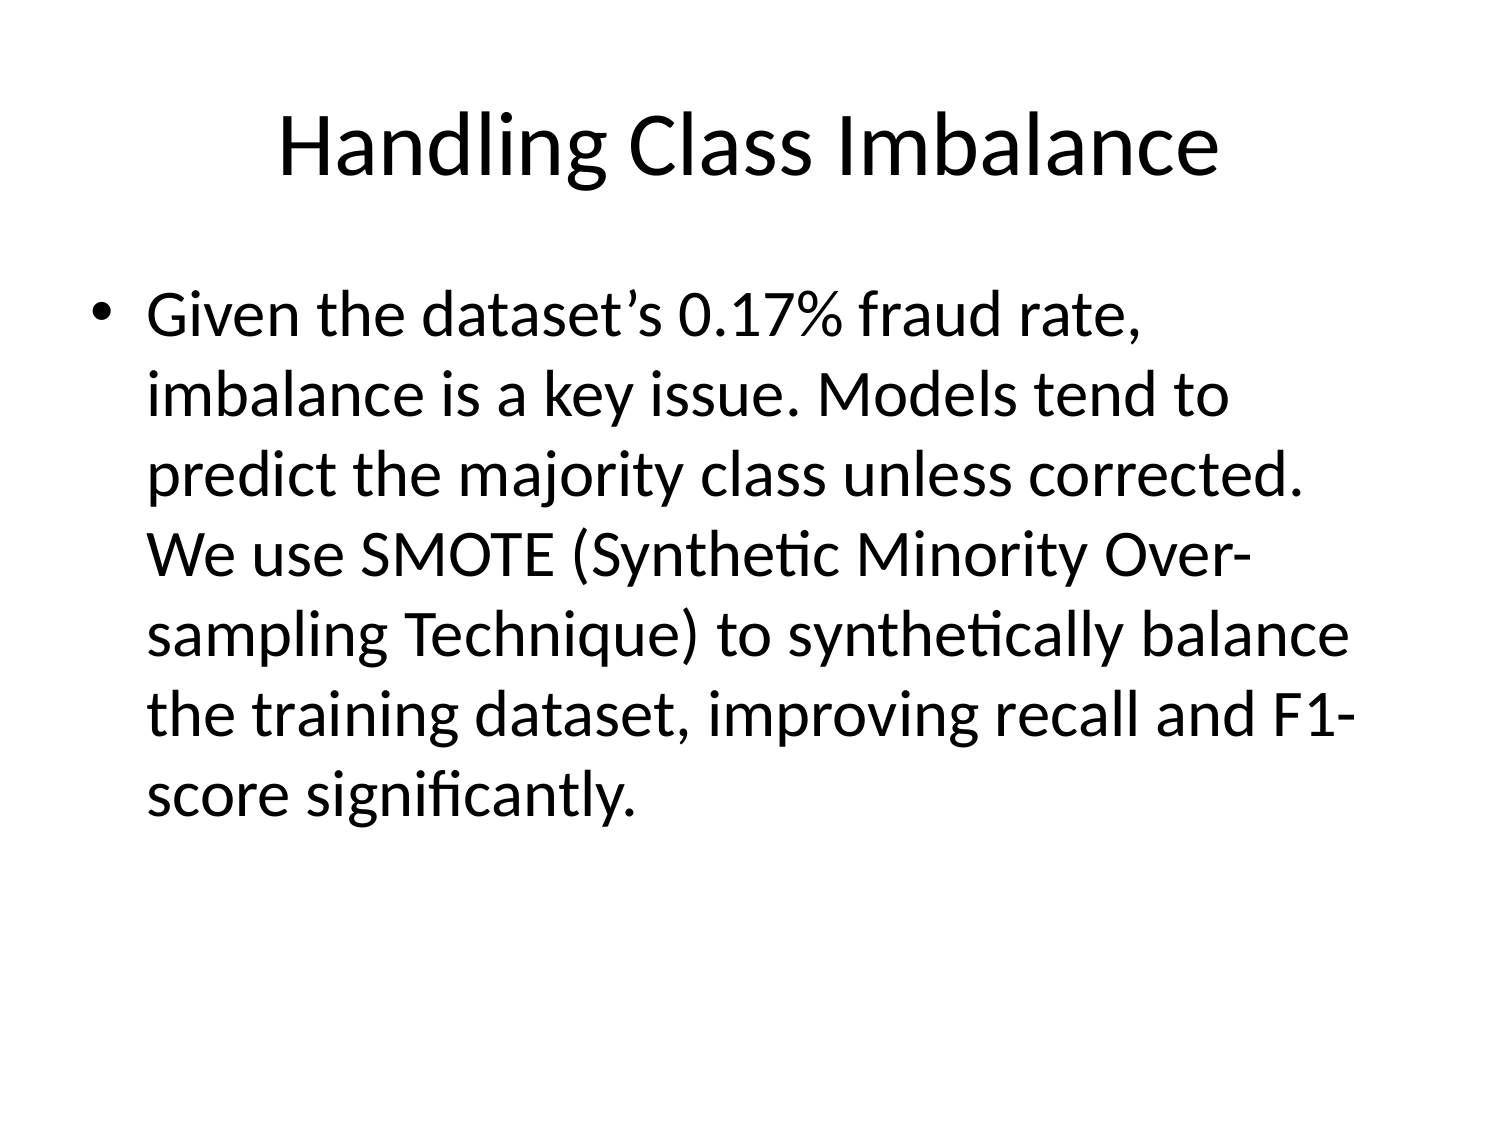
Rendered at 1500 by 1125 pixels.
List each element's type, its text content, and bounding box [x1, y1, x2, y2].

list Given the dataset’s 0.17% fraud rate, imbalance is a key issue. Models tend to predict the majority class unless corrected. We use SMOTE (Synthetic Minority Over-sampling Technique) to synthetically balance the training dataset, improving recall and F1-score significantly. [75, 262, 1425, 1005]
title Handling Class Imbalance [75, 45, 1425, 233]
